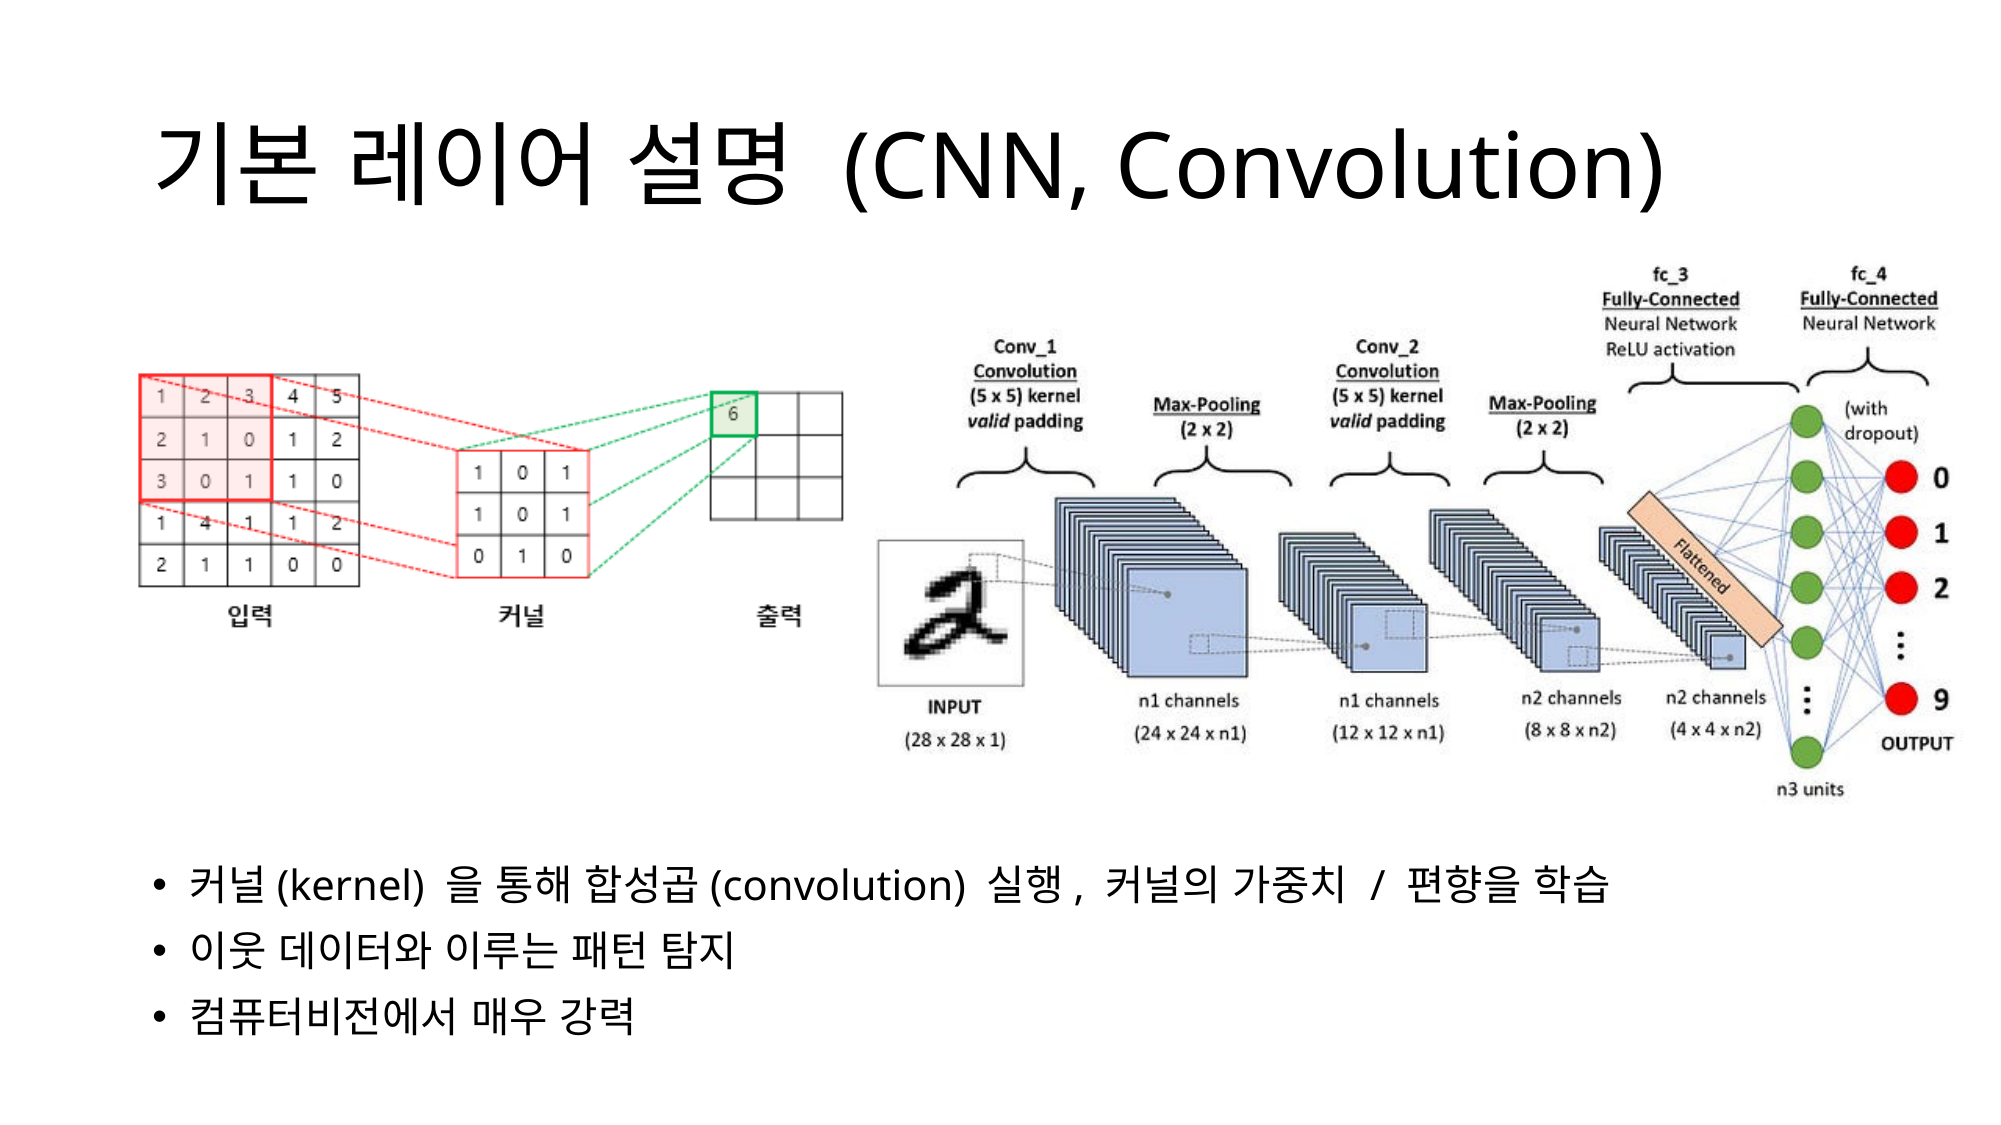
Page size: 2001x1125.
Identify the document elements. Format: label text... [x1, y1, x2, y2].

picture [875, 241, 1970, 829]
picture [136, 371, 848, 631]
list 커널(kernel) 을 통해 합성곱(convolution) 실행, 커널의 가중치 / 편향을 학습 이웃 데이터와 이루는 패턴 탐지 컴퓨터비전에서 매우 강력 [137, 857, 1863, 1075]
title 기본 레이어 설명 (CNN, Convolution) [137, 59, 1863, 278]
